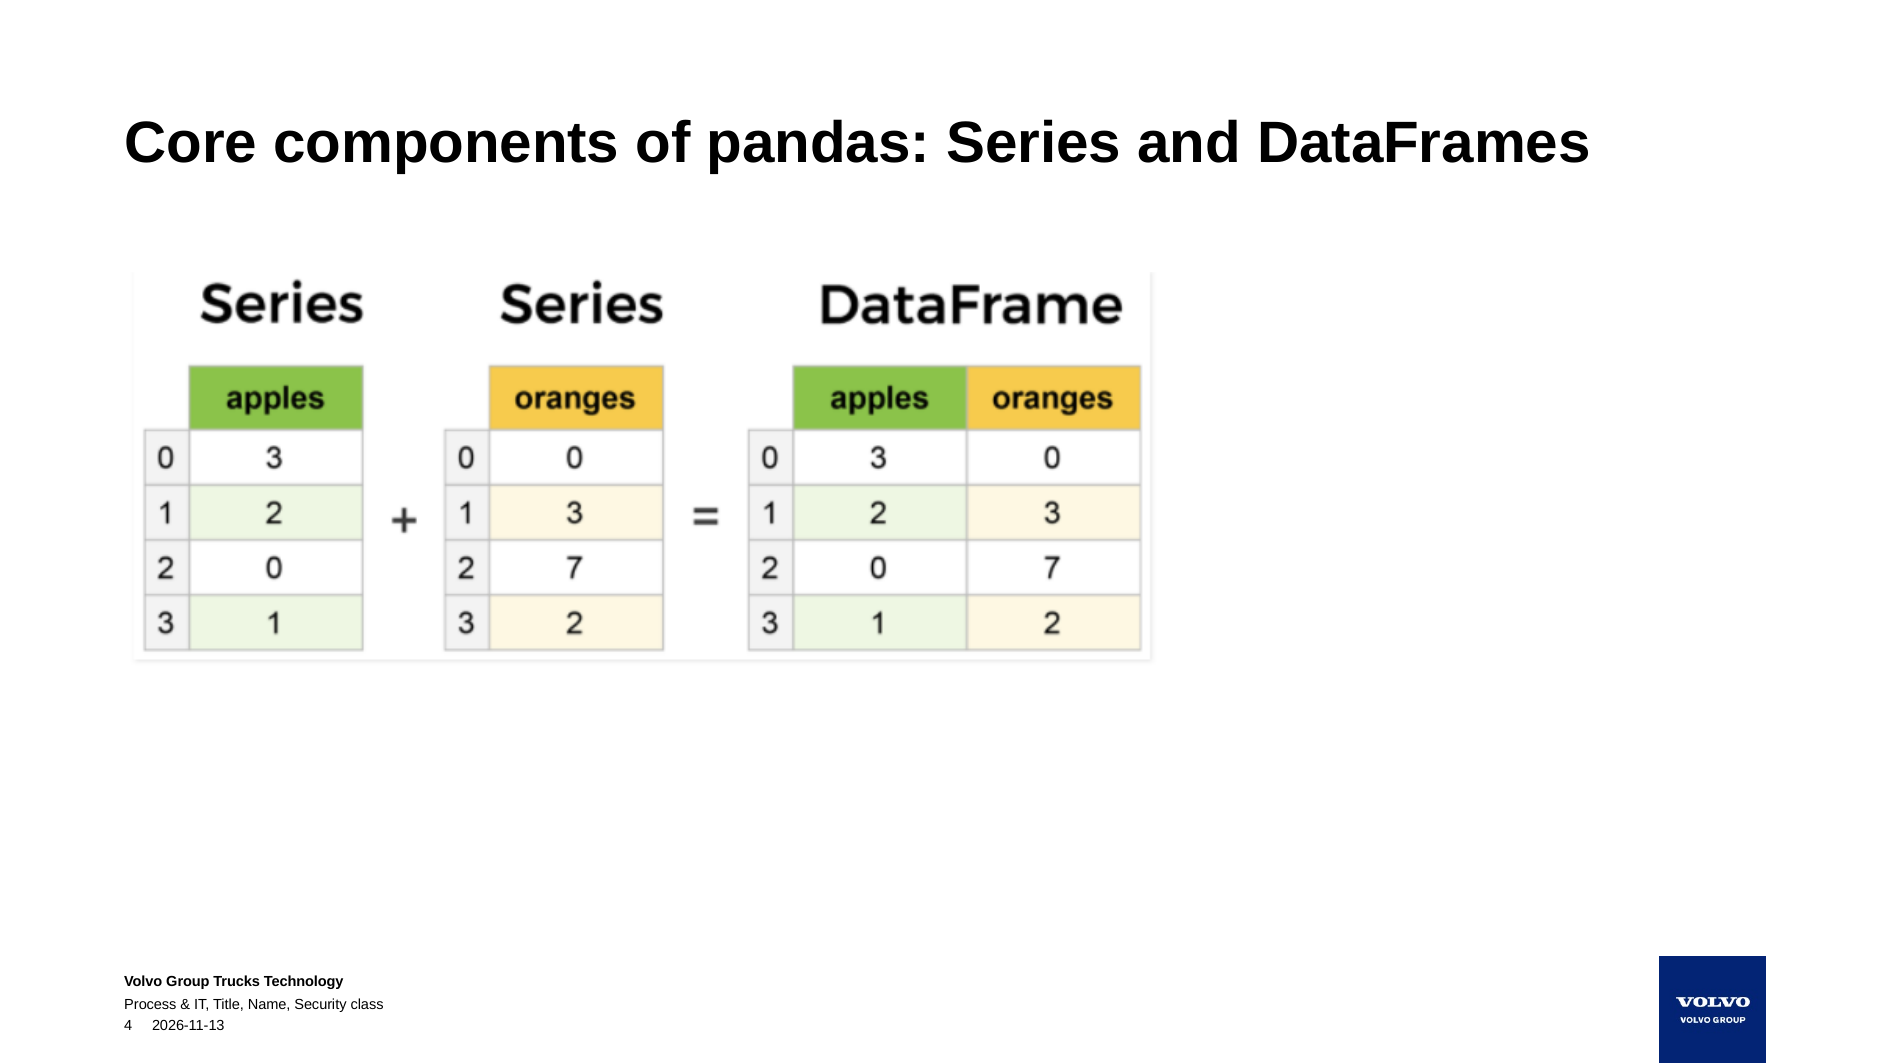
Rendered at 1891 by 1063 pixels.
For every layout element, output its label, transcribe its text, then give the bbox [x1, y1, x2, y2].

picture [1659, 956, 1766, 1063]
slide_number 4 [124, 1008, 152, 1042]
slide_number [152, 1008, 622, 1042]
title Core components of pandas: Series and DataFrames [109, 95, 1766, 273]
footer Process & IT, Title, Name, Security class [124, 987, 1447, 1021]
picture [109, 271, 1166, 667]
